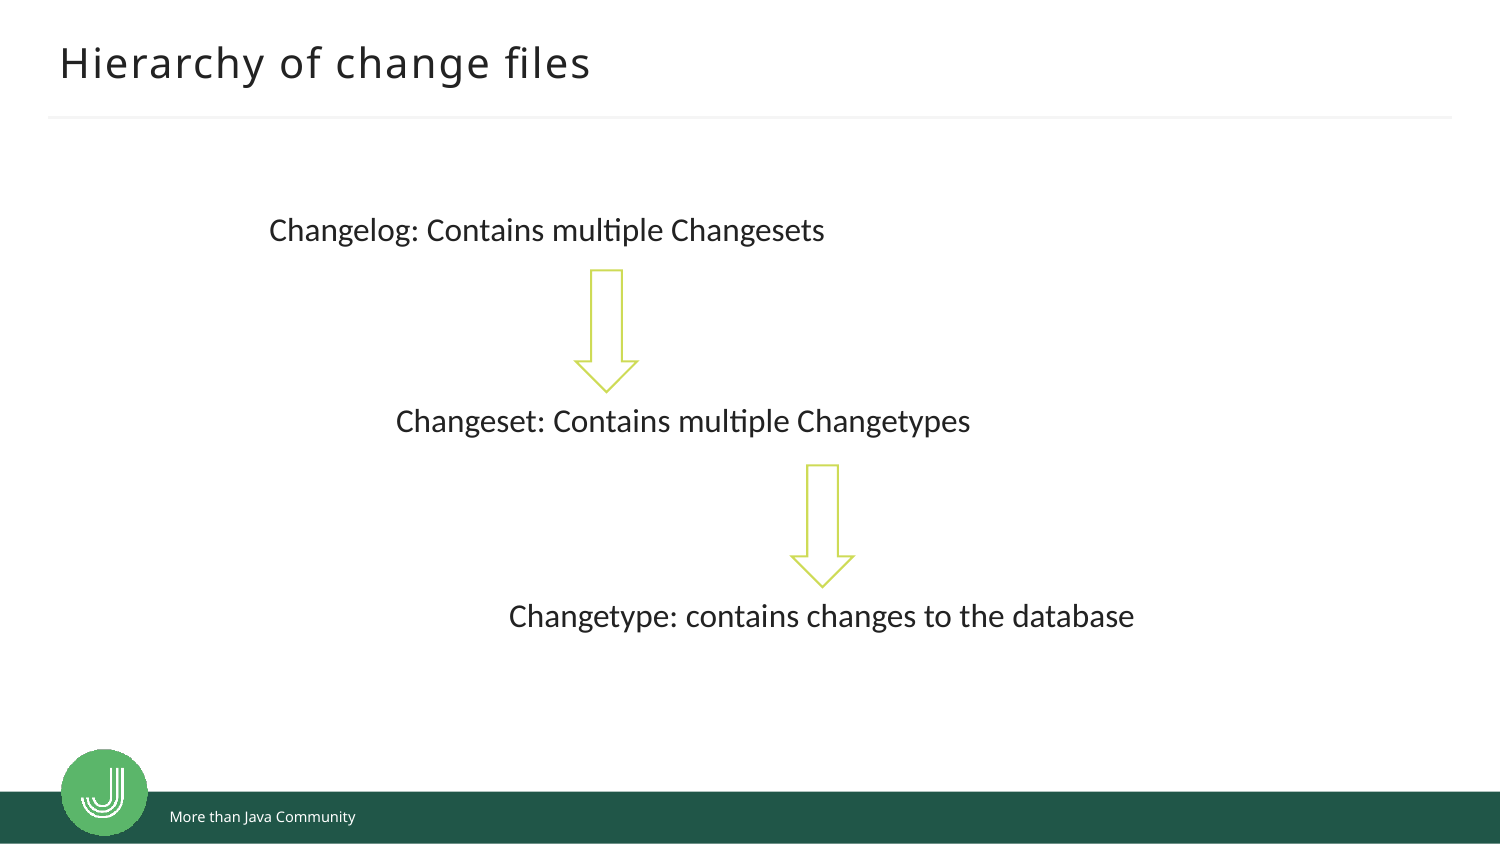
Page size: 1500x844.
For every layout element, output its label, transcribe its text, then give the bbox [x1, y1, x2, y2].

title Hierarchy of change files [59, 37, 1442, 87]
text_box [573, 269, 640, 392]
text_box Changeset: Contains multiple Changetypes [381, 392, 987, 447]
text_box [789, 464, 856, 587]
picture [59, 747, 149, 837]
text_box Changelog: Contains multiple Changesets [254, 201, 1113, 256]
text_box Changetype: contains changes to the database [494, 587, 1151, 642]
